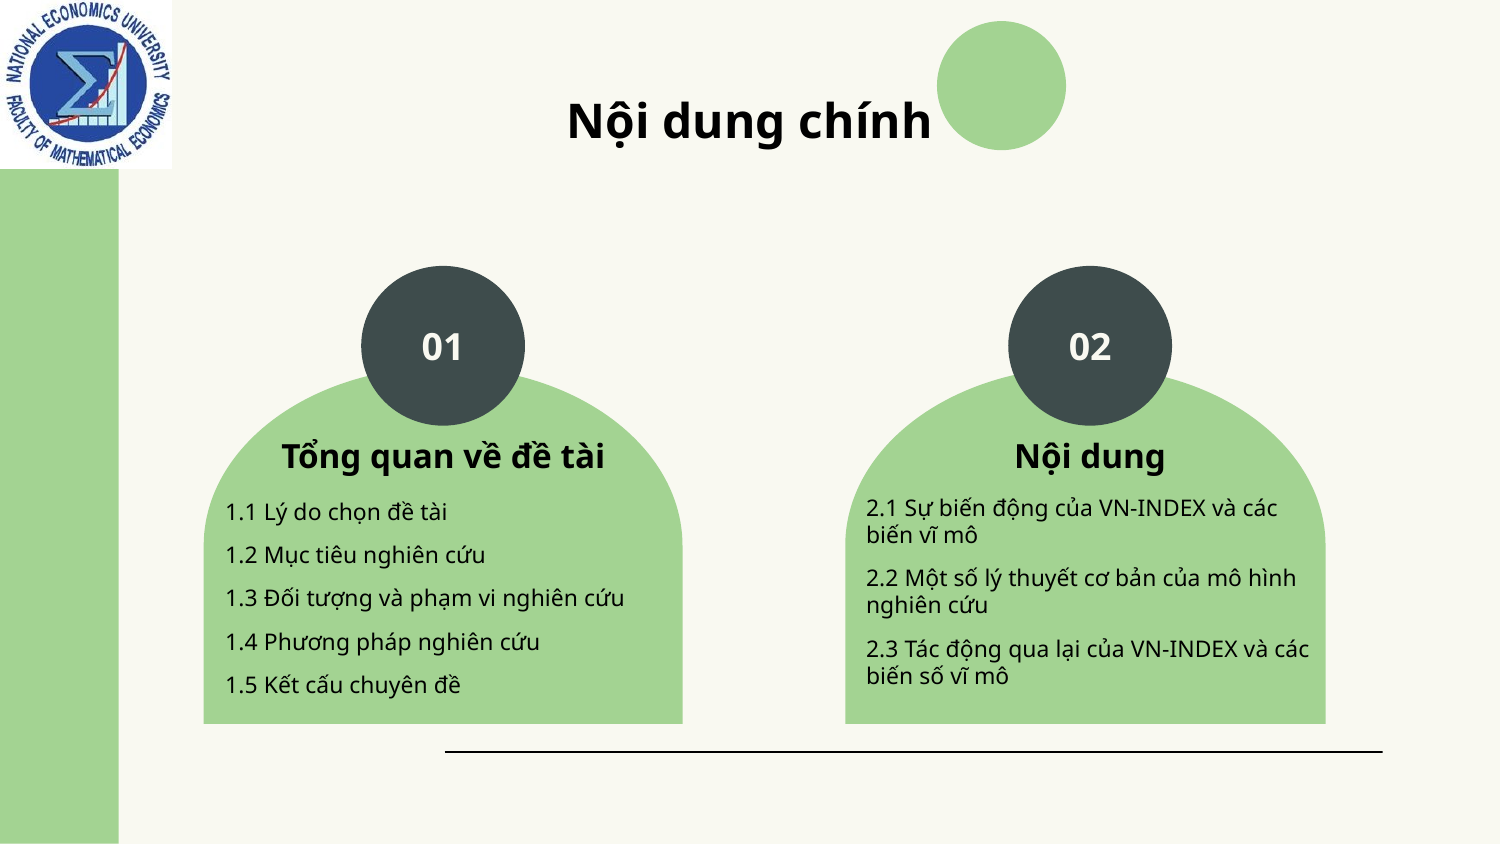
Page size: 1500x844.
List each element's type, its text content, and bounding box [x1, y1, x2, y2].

text_box [852, 491, 1319, 499]
text_box [935, 20, 1068, 90]
text_box [906, 374, 1068, 425]
text_box 02 [1007, 264, 1174, 427]
text_box [465, 375, 622, 425]
text_box [1112, 376, 1265, 425]
list Nội dung [851, 425, 1330, 491]
list 1.1 Lý do chọn đề tài 1.2 Mục tiêu nghiên cứu 1.3 Đối tượng và phạm vi nghiên cứu 1.4 Phương pháp nghiên cứu 1.5 Kết cấu chuyên đề [210, 535, 689, 712]
list 2.1 Sự biến động của VN-INDEX và các biến vĩ mô 2.2 Một số lý thuyết cơ bản của mô hình nghiên cứu 2.3 Tác động qua lại của VN-INDEX và các biến số vĩ mô [851, 499, 1344, 683]
title Nội dung chính [118, 90, 1382, 156]
picture [0, 0, 172, 169]
list Tổng quan về đề tài [204, 425, 683, 491]
text_box [844, 503, 1327, 725]
text_box 01 [360, 264, 527, 427]
text_box [202, 491, 684, 725]
text_box [264, 375, 421, 425]
